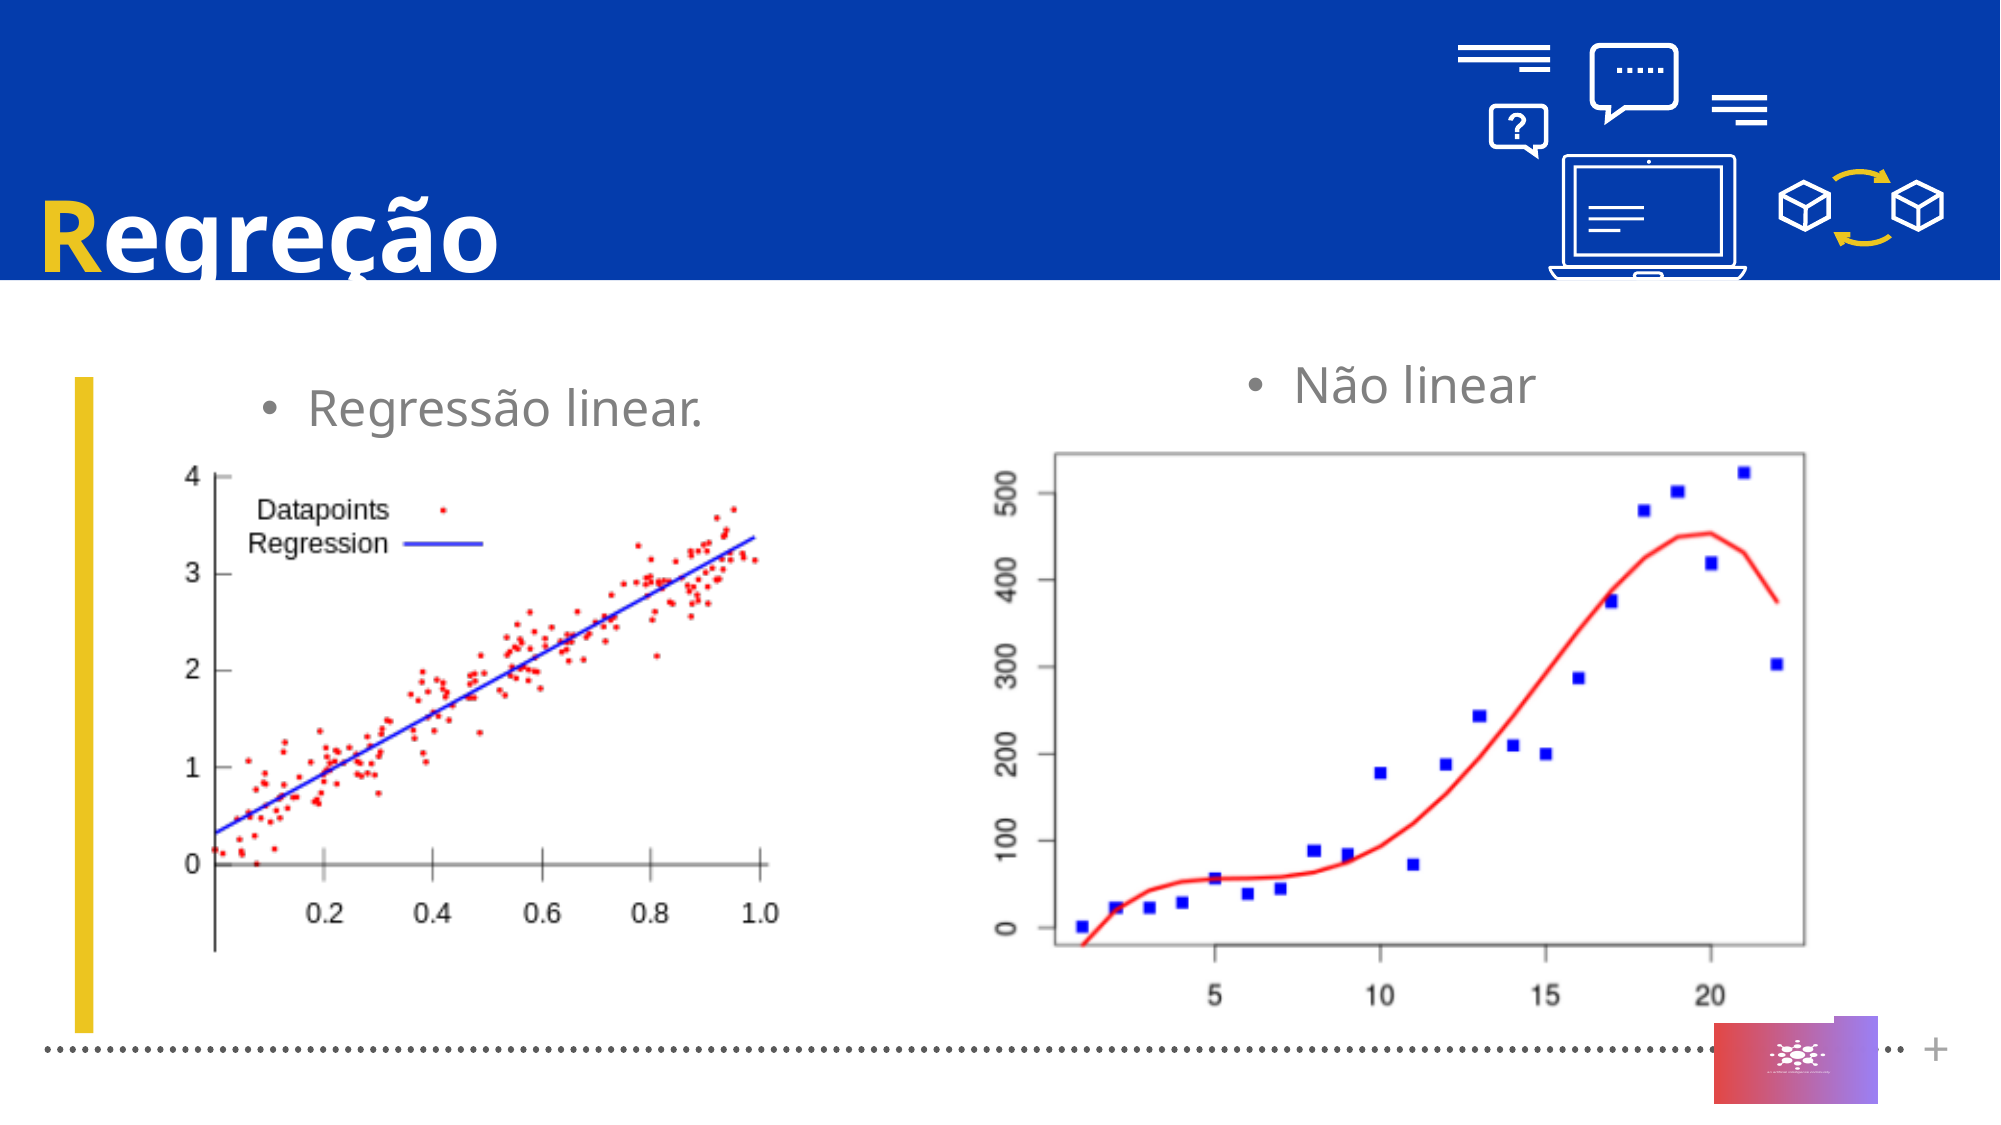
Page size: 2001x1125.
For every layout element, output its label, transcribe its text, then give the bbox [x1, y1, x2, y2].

text_box [74, 376, 94, 1007]
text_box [1834, 1007, 1984, 1084]
text_box Regreção [21, 140, 517, 300]
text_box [1589, 42, 1679, 126]
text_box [1832, 168, 1892, 247]
picture [136, 446, 809, 985]
text_box Regressão linear. [246, 375, 720, 445]
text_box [1488, 103, 1549, 160]
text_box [1711, 95, 1768, 126]
picture [974, 429, 1878, 1104]
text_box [1892, 179, 1944, 232]
text_box Não linear [1232, 352, 1605, 422]
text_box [1778, 179, 1831, 232]
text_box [1548, 154, 1748, 281]
text_box [0, 0, 2000, 281]
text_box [1458, 44, 1551, 72]
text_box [45, 1007, 1714, 1084]
